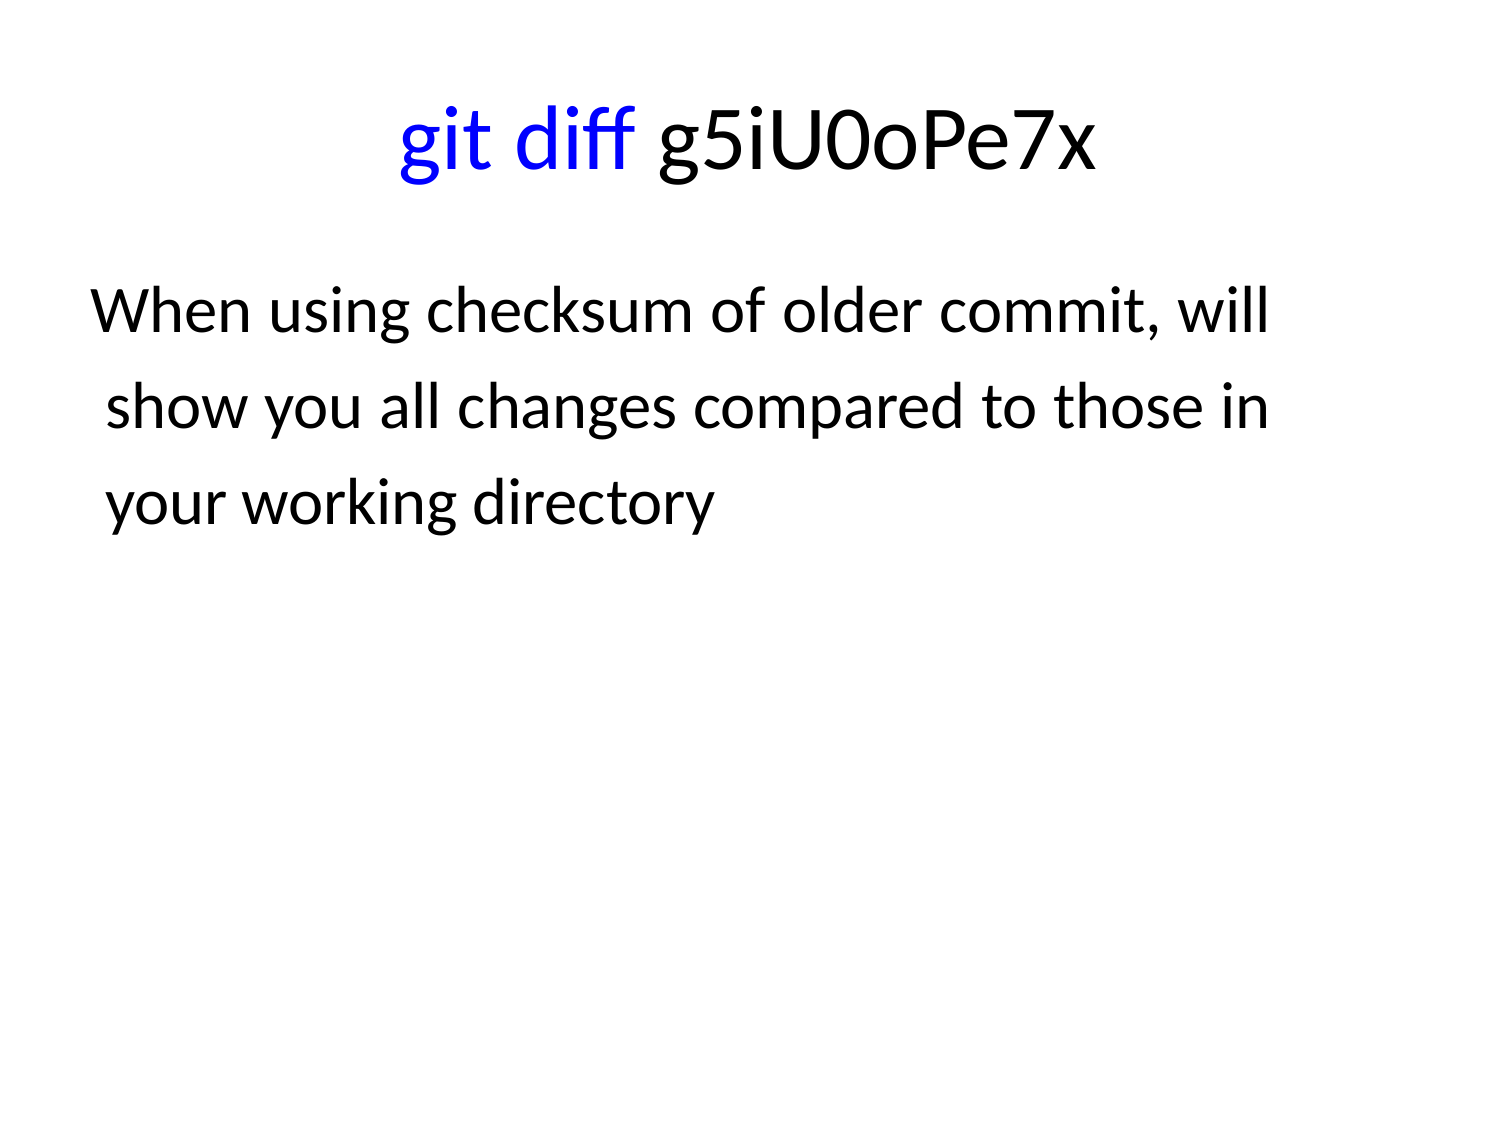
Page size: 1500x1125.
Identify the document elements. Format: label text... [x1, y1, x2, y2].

text_box When using checksum of older commit, will show you all changes compared to those in your working directory [87, 247, 1272, 538]
text_box git diff g5iU0oPe7x [396, 75, 1104, 188]
